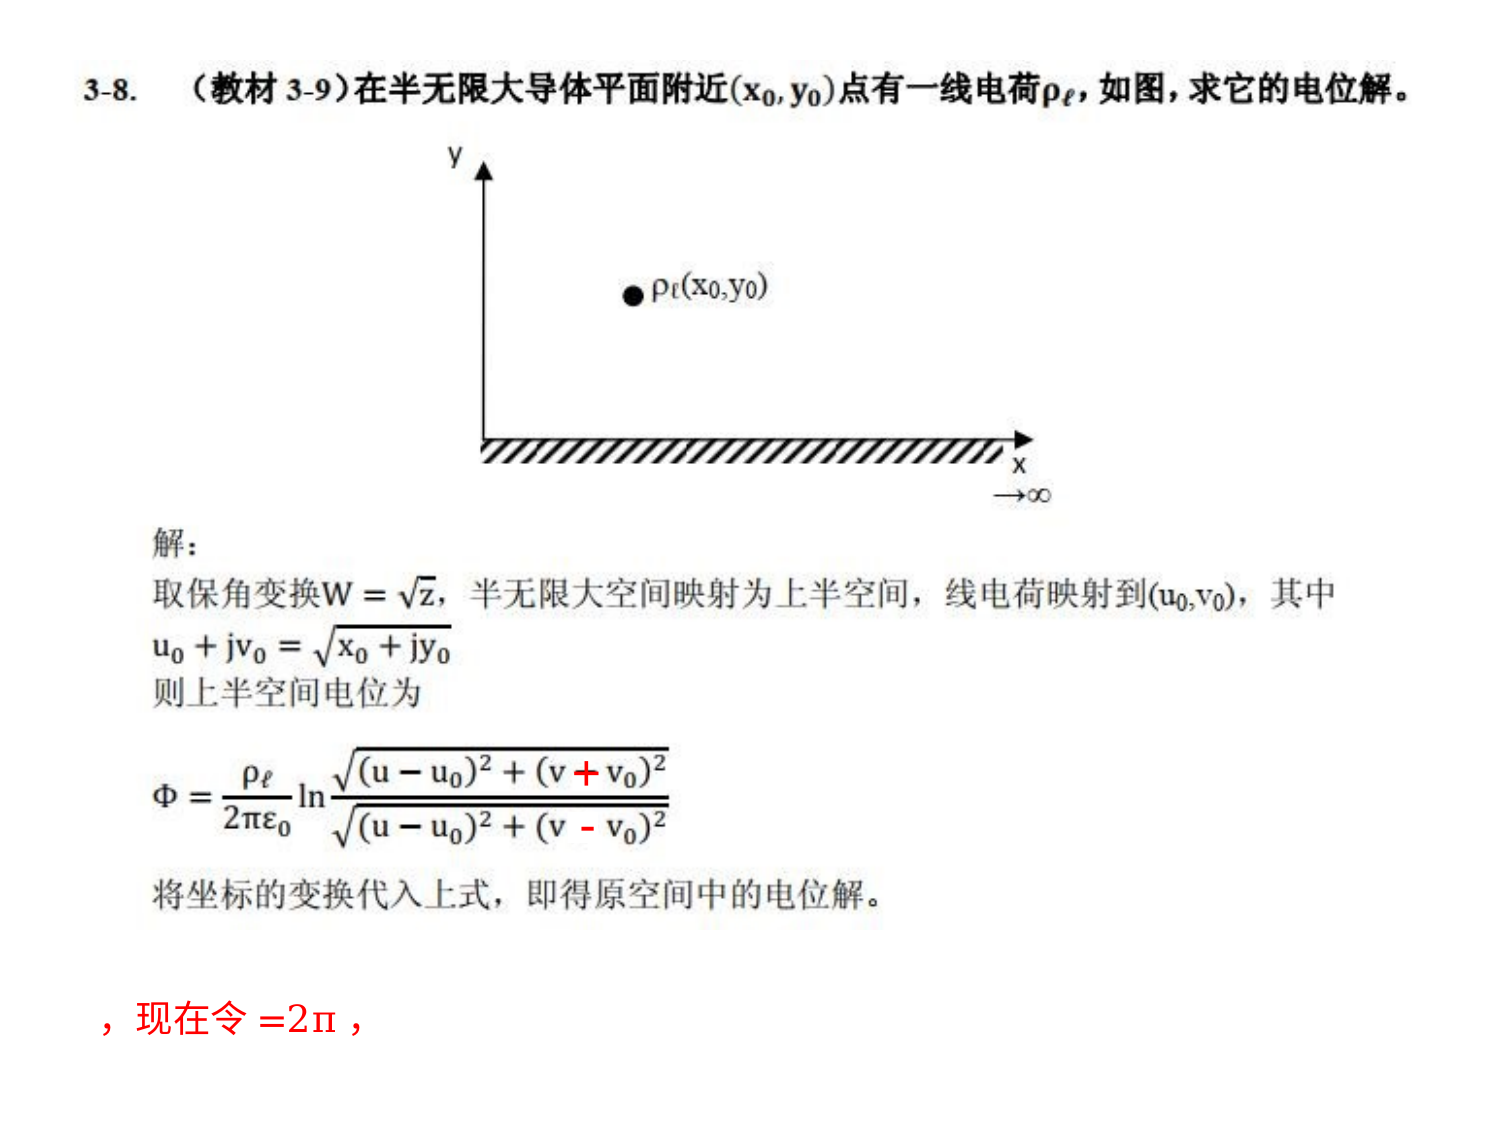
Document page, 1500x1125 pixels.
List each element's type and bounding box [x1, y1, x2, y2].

picture [43, 59, 1457, 930]
